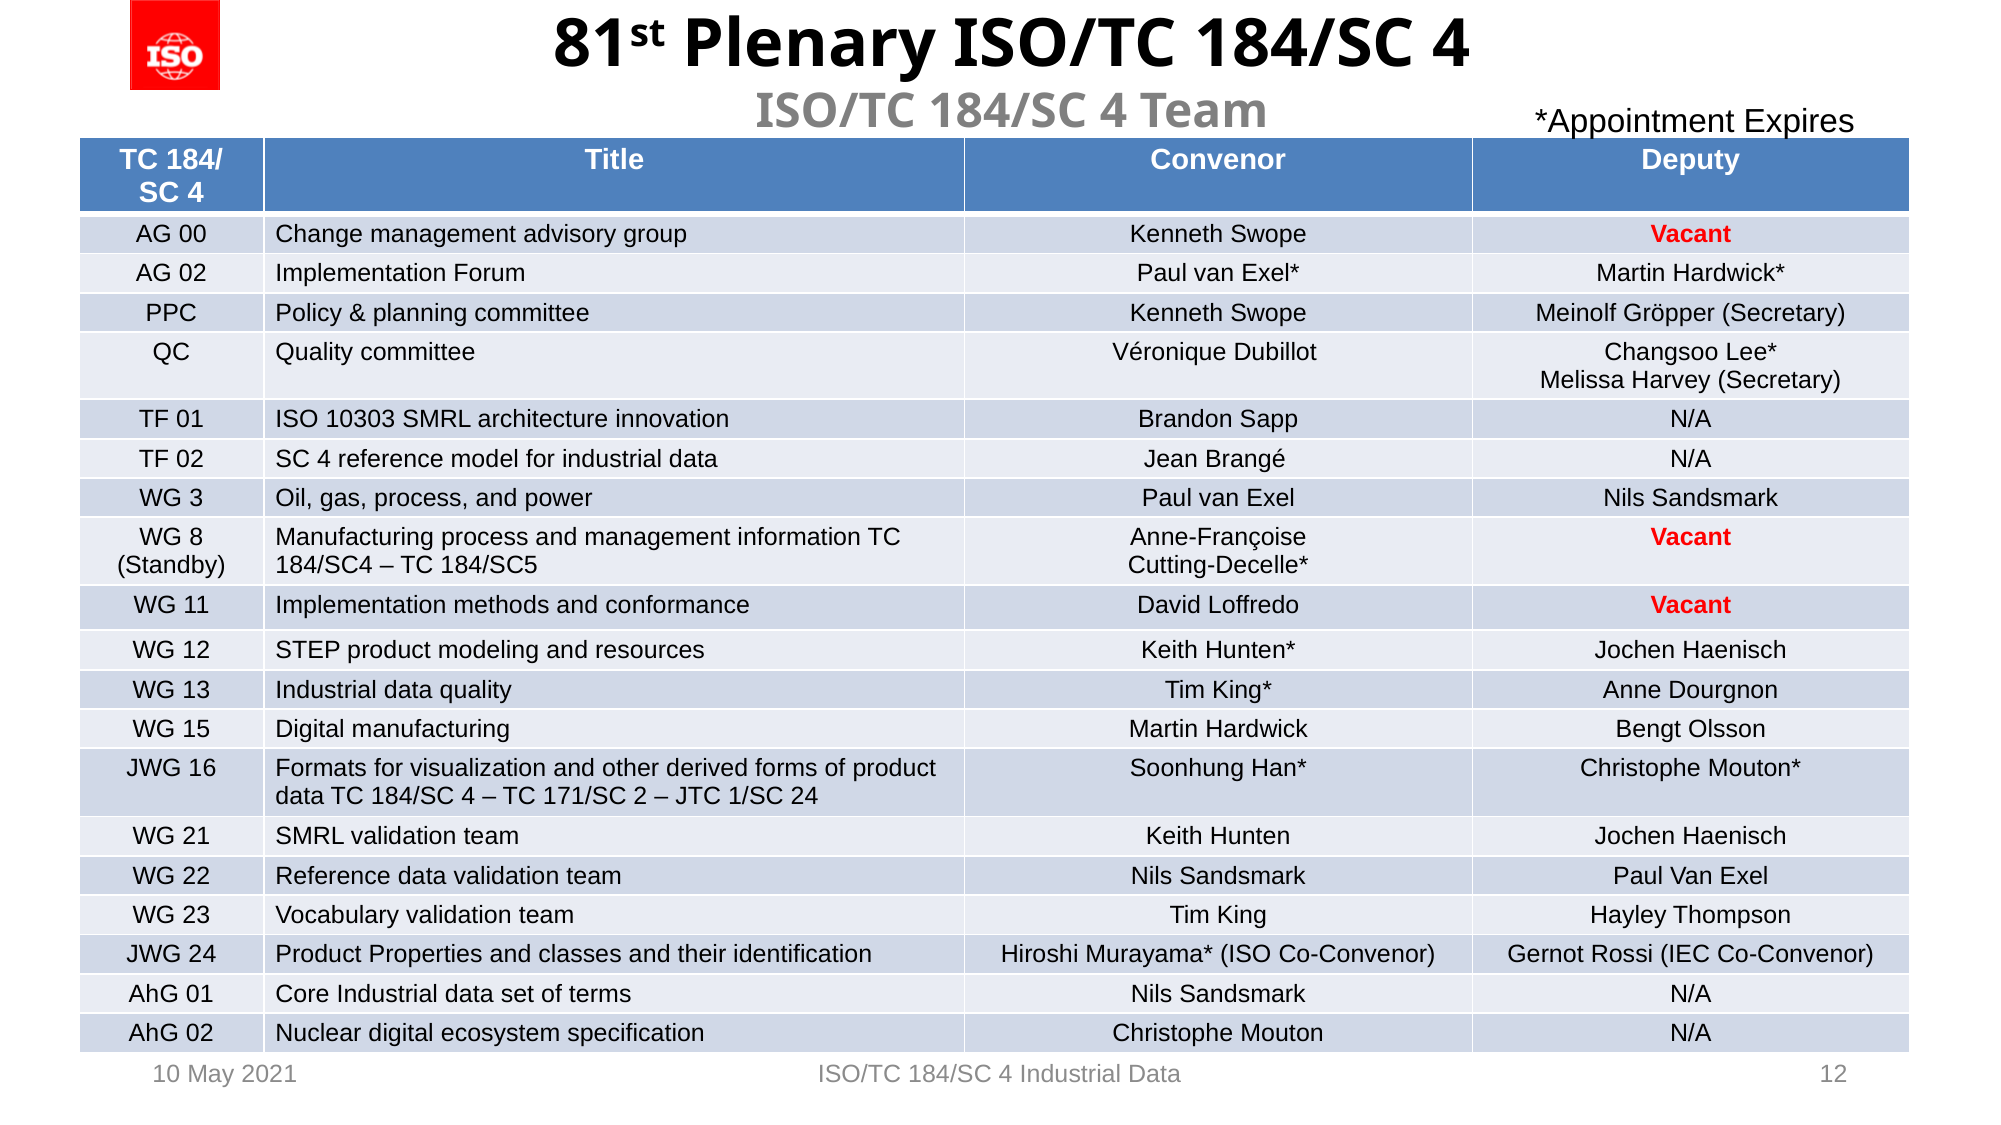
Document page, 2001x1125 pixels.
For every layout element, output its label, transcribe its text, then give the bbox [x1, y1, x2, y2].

table_cell Product Properties and classes and their identification [265, 935, 964, 973]
table_cell TF 01 [80, 400, 263, 438]
table_cell N/A [1473, 975, 1909, 1012]
table_cell Hiroshi Murayama* (ISO Co-Convenor) [965, 935, 1472, 973]
table_cell Hayley Thompson [1473, 896, 1909, 934]
table_cell Jochen Haenisch [1473, 817, 1909, 855]
table_cell Paul van Exel [965, 479, 1472, 516]
table_cell Soonhung Han* [965, 749, 1472, 816]
table_cell Changsoo Lee* Melissa Harvey (Secretary) [1473, 333, 1909, 398]
table_cell Nuclear digital ecosystem specification [265, 1014, 964, 1052]
table_cell WG 23 [80, 896, 263, 934]
table_cell Meinolf Gröpper (Secretary) [1473, 294, 1909, 331]
table_cell Vacant [1473, 217, 1909, 253]
table_header Deputy [1473, 138, 1909, 211]
table_cell Gernot Rossi (IEC Co-Convenor) [1473, 935, 1909, 973]
title 81st Plenary ISO/TC 184/SC 4 ISO/TC 184/SC 4 Team [137, 0, 1888, 136]
table_cell JWG 24 [80, 935, 263, 973]
table_cell AhG 01 [80, 975, 263, 1012]
table_cell Martin Hardwick [965, 710, 1472, 747]
table_cell Industrial data quality [265, 671, 964, 708]
table_cell WG 15 [80, 710, 263, 747]
table_cell AG 00 [80, 217, 263, 253]
footer ISO/TC 184/SC 4 Industrial Data [662, 1053, 1338, 1103]
table_cell Anne Dourgnon [1473, 671, 1909, 708]
table_cell N/A [1473, 400, 1909, 438]
table_cell Tim King [965, 896, 1472, 934]
table_cell Jochen Haenisch [1473, 631, 1909, 669]
table_cell Oil, gas, process, and power [265, 479, 964, 516]
table_cell WG 13 [80, 671, 263, 708]
table_cell SMRL validation team [265, 817, 964, 855]
table_cell Keith Hunten* [965, 631, 1472, 669]
table_cell N/A [1473, 440, 1909, 477]
table_cell Jean Brangé [965, 440, 1472, 477]
table_cell ISO 10303 SMRL architecture innovation [265, 400, 964, 438]
table_cell Paul van Exel* [965, 254, 1472, 292]
table_header TC 184/ SC 4 [80, 138, 263, 211]
table_cell PPC [80, 294, 263, 331]
table_cell David Loffredo [965, 586, 1472, 629]
table_cell Core Industrial data set of terms [265, 975, 964, 1012]
table_cell Implementation methods and conformance [265, 586, 964, 629]
table_cell WG 11 [80, 586, 263, 629]
table_cell JWG 16 [80, 749, 263, 816]
table_cell Martin Hardwick* [1473, 254, 1909, 292]
table_cell SC 4 reference model for industrial data [265, 440, 964, 477]
table_cell Paul Van Exel [1473, 857, 1909, 894]
table_cell Kenneth Swope [965, 217, 1472, 253]
table_cell Vocabulary validation team [265, 896, 964, 934]
table_cell Reference data validation team [265, 857, 964, 894]
table_cell WG 21 [80, 817, 263, 855]
table_cell WG 3 [80, 479, 263, 516]
table_cell Kenneth Swope [965, 294, 1472, 331]
table_cell Quality committee [265, 333, 964, 398]
table_cell Formats for visualization and other derived forms of product data TC 184/SC 4 – TC 171/SC 2 – JTC 1/SC 24 [265, 749, 964, 816]
table_cell Nils Sandsmark [965, 857, 1472, 894]
table_cell Nils Sandsmark [1473, 479, 1909, 516]
table_cell Keith Hunten [965, 817, 1472, 855]
slide_number 12 [1412, 1053, 1863, 1103]
table_cell Nils Sandsmark [965, 975, 1472, 1012]
table_cell AhG 02 [80, 1014, 263, 1052]
table_cell Policy & planning committee [265, 294, 964, 331]
table_cell QC [80, 333, 263, 398]
table_cell Brandon Sapp [965, 400, 1472, 438]
table_cell Christophe Mouton* [1473, 749, 1909, 816]
table_cell Véronique Dubillot [965, 333, 1472, 398]
table_cell WG 8 (Standby) [80, 518, 263, 584]
table_cell Implementation Forum [265, 254, 964, 292]
table_cell Manufacturing process and management information TC 184/SC4 – TC 184/SC5 [265, 518, 964, 584]
table_cell N/A [1473, 1014, 1909, 1052]
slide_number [137, 1053, 588, 1103]
table_header Convenor [965, 138, 1472, 211]
table_cell Vacant [1473, 518, 1909, 584]
table_cell Christophe Mouton [965, 1014, 1472, 1052]
table_cell Vacant [1473, 586, 1909, 629]
table_cell Digital manufacturing [265, 710, 964, 747]
table_cell Change management advisory group [265, 217, 964, 253]
table_cell Anne-Françoise Cutting-Decelle* [965, 518, 1472, 584]
table_cell Tim King* [965, 671, 1472, 708]
table_cell TF 02 [80, 440, 263, 477]
table_cell AG 02 [80, 254, 263, 292]
table_cell STEP product modeling and resources [265, 631, 964, 669]
table_cell Bengt Olsson [1473, 710, 1909, 747]
table_cell WG 22 [80, 857, 263, 894]
table_cell WG 12 [80, 631, 263, 669]
text_box *Appointment Expires [1519, 92, 1871, 147]
picture [130, 0, 137, 90]
table_header Title [265, 138, 964, 211]
